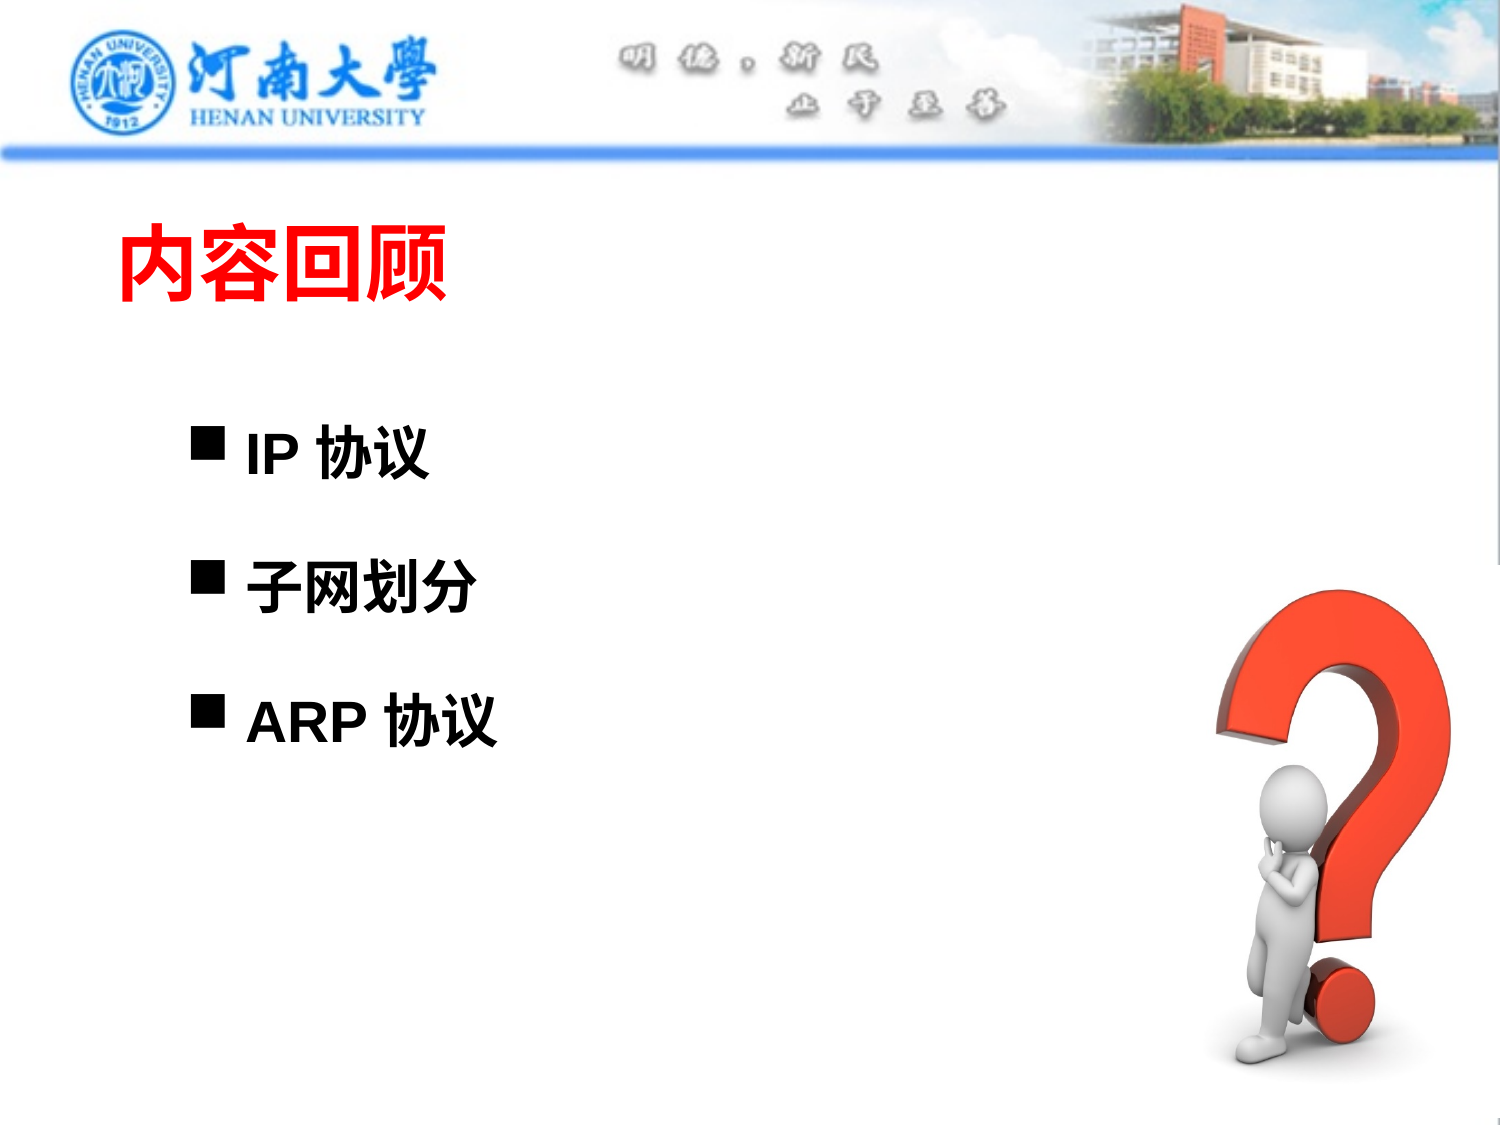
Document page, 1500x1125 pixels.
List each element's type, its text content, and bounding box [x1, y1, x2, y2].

picture [0, 0, 1500, 1125]
text_box IP协议 子网划分 ARP协议 [171, 373, 1117, 896]
title 内容回顾 [100, 196, 1281, 327]
